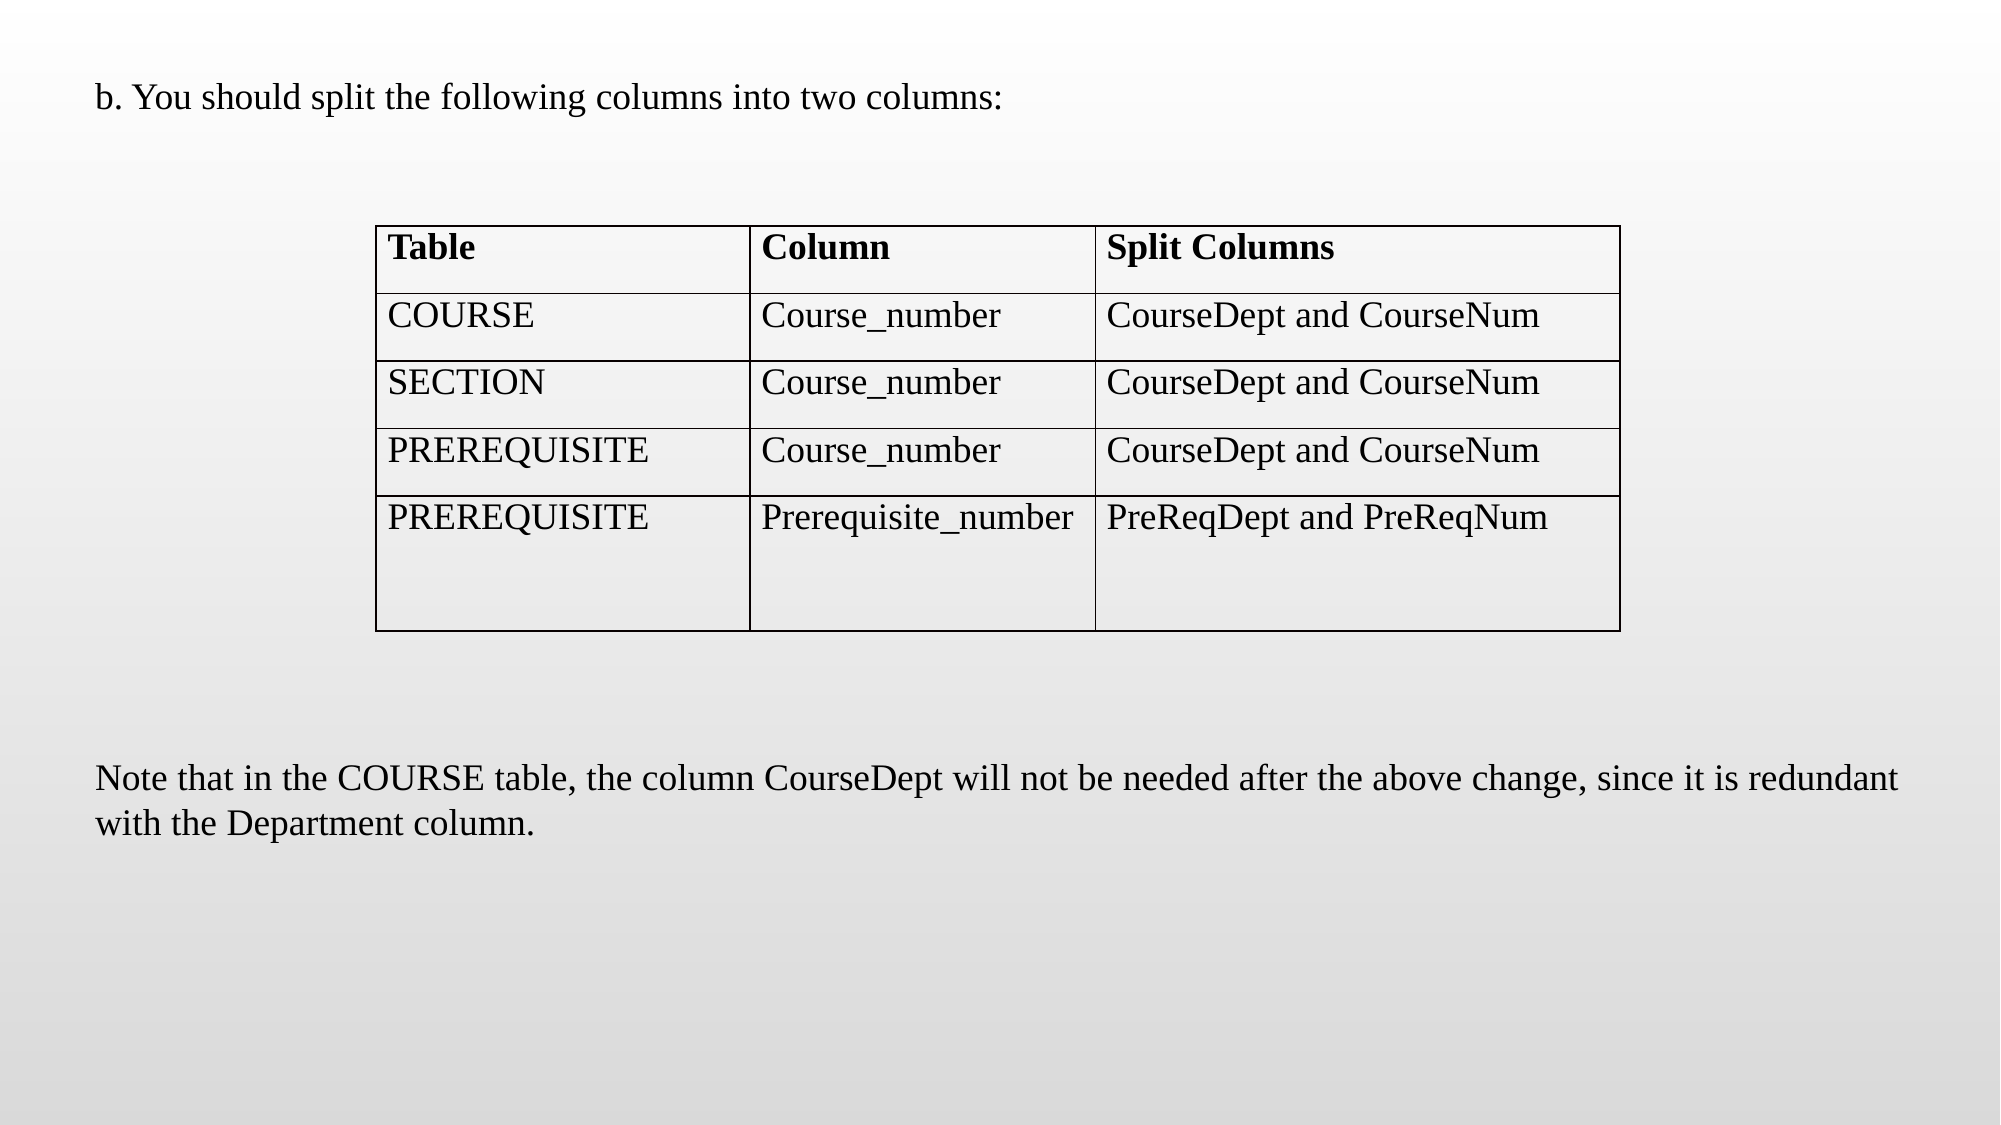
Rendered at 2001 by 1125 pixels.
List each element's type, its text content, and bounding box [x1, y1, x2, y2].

table_cell CourseDept and CourseNum [1096, 362, 1619, 428]
table_header Column [751, 227, 1095, 293]
table_cell CourseDept and CourseNum [1096, 429, 1619, 495]
table_cell Prerequisite_number [751, 497, 1095, 630]
table_cell Course_number [751, 362, 1095, 428]
text_box b. You should split the following columns into two columns: [80, 64, 1260, 125]
table_cell Course_number [751, 294, 1095, 360]
table_cell PREREQUISITE [377, 497, 749, 630]
table_cell PREREQUISITE [377, 429, 749, 495]
table_cell SECTION [377, 362, 749, 428]
table_cell CourseDept and CourseNum [1096, 294, 1619, 360]
table_cell COURSE [377, 294, 749, 360]
text_box Note that in the COURSE table, the column CourseDept will not be needed after the above change, since it is redundant with the Department column. [80, 745, 1928, 851]
table_cell PreReqDept and PreReqNum [1096, 497, 1619, 630]
table_header Split Columns [1096, 227, 1619, 293]
table_cell Course_number [751, 429, 1095, 495]
table_header Table [377, 227, 749, 293]
